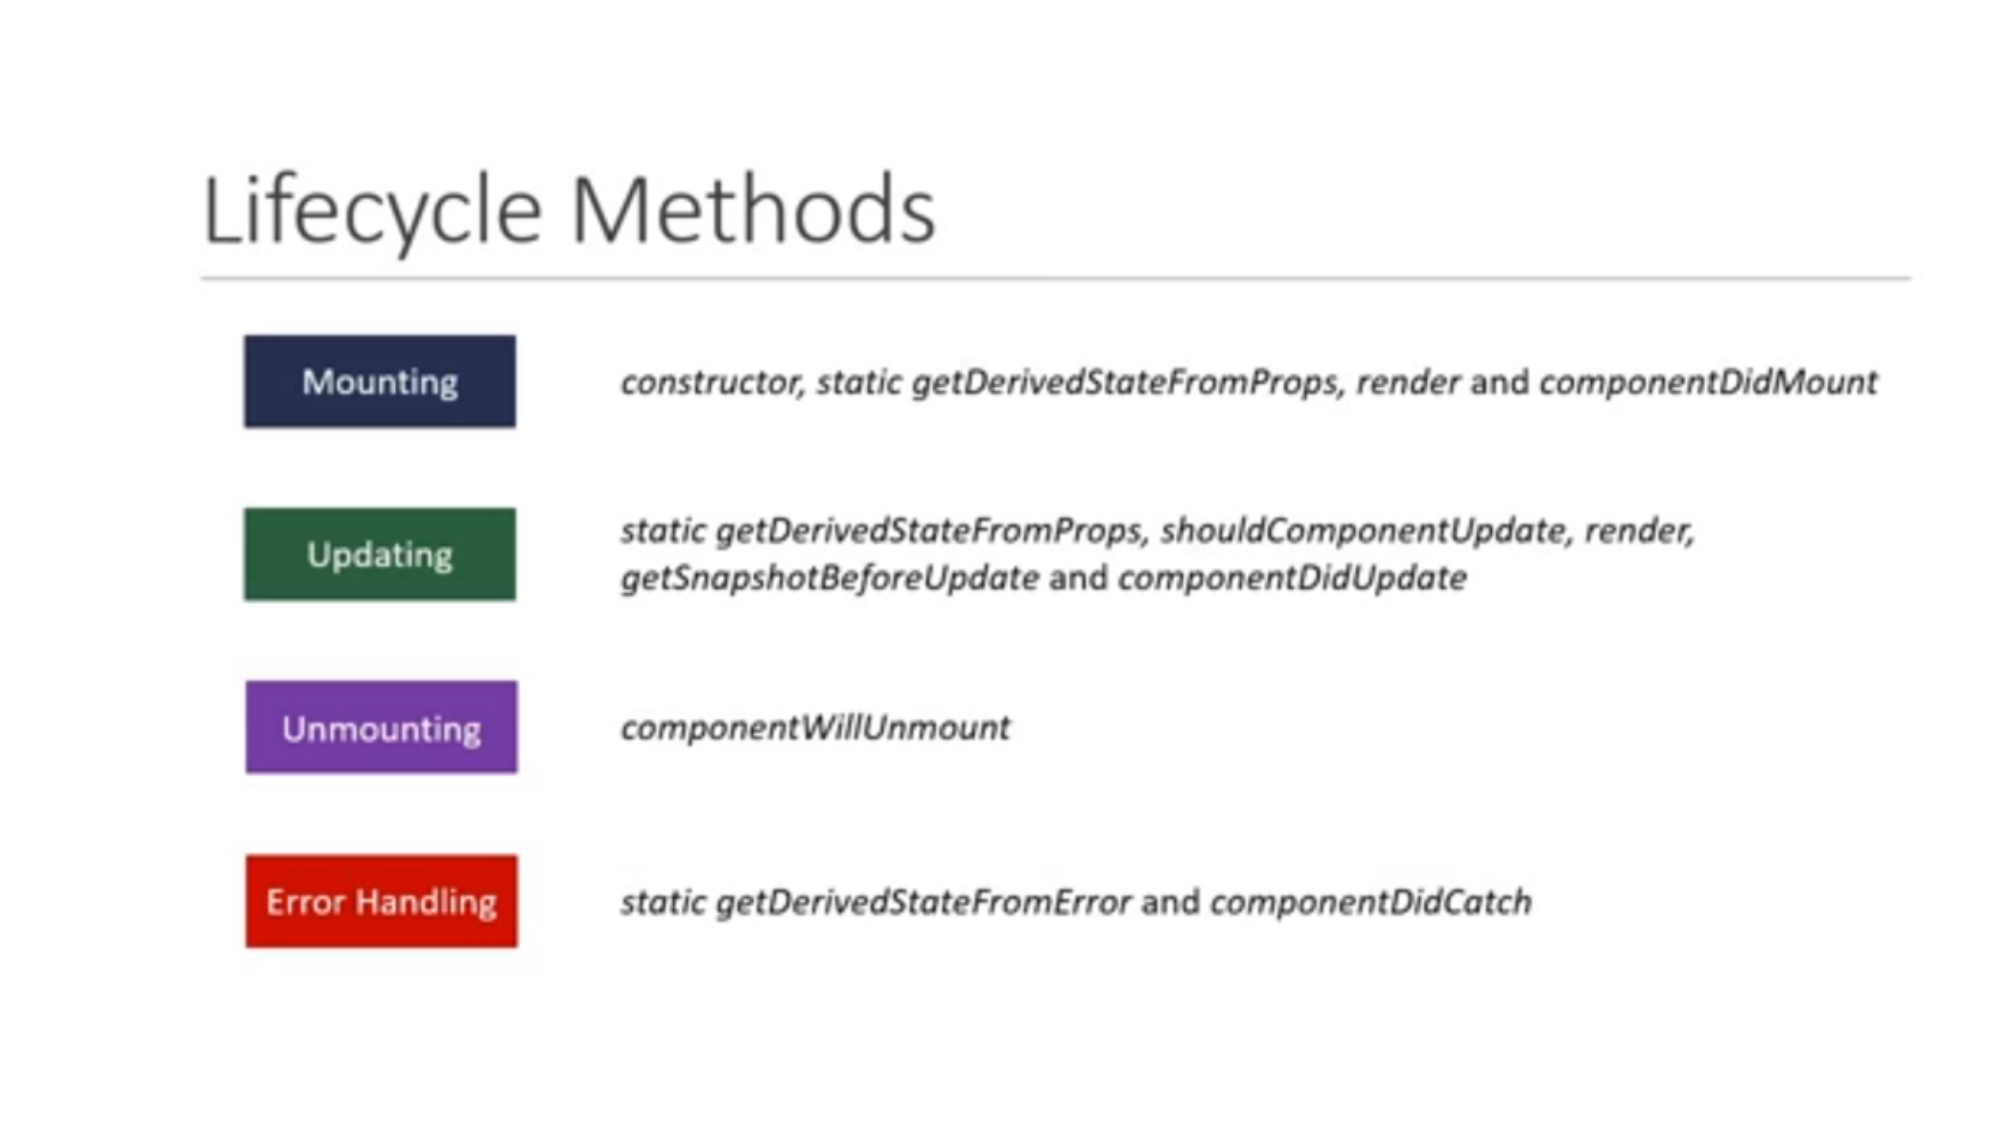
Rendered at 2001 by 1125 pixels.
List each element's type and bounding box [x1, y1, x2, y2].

picture [150, 119, 1935, 978]
